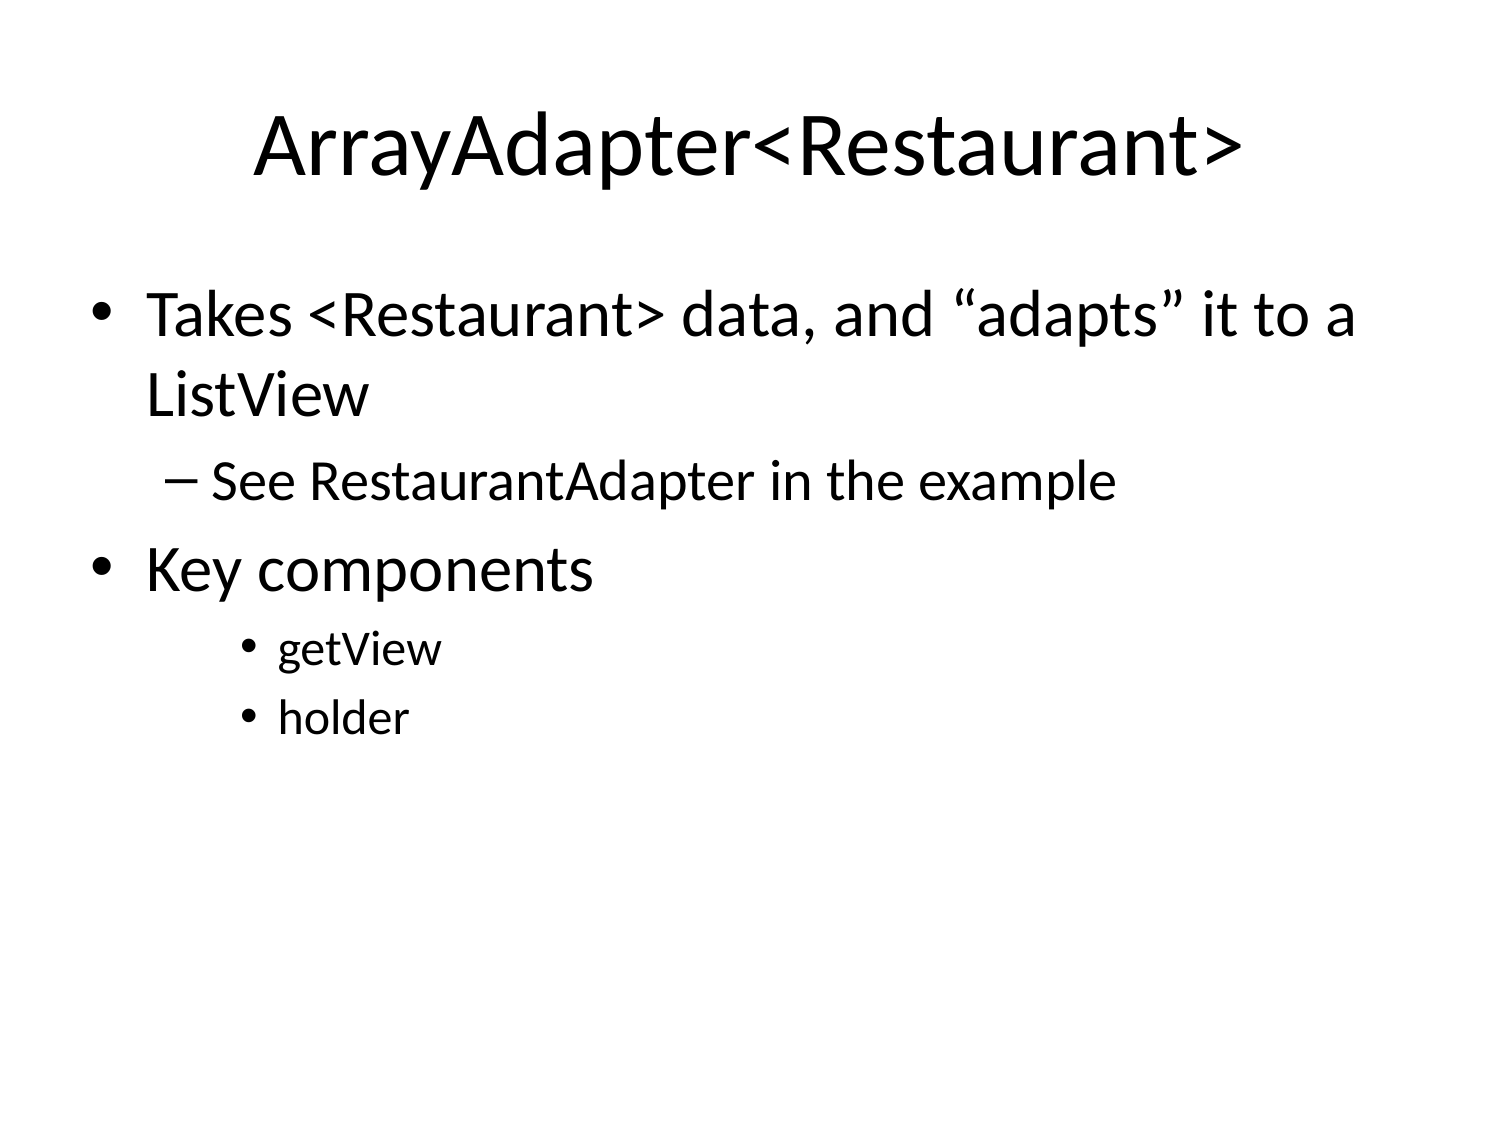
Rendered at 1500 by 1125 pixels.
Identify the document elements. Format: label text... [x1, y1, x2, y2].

list Takes <Restaurant> data, and “adapts” it to a ListView See RestaurantAdapter in the example Key components getView holder [75, 262, 1425, 1005]
title ArrayAdapter<Restaurant> [75, 45, 1425, 233]
